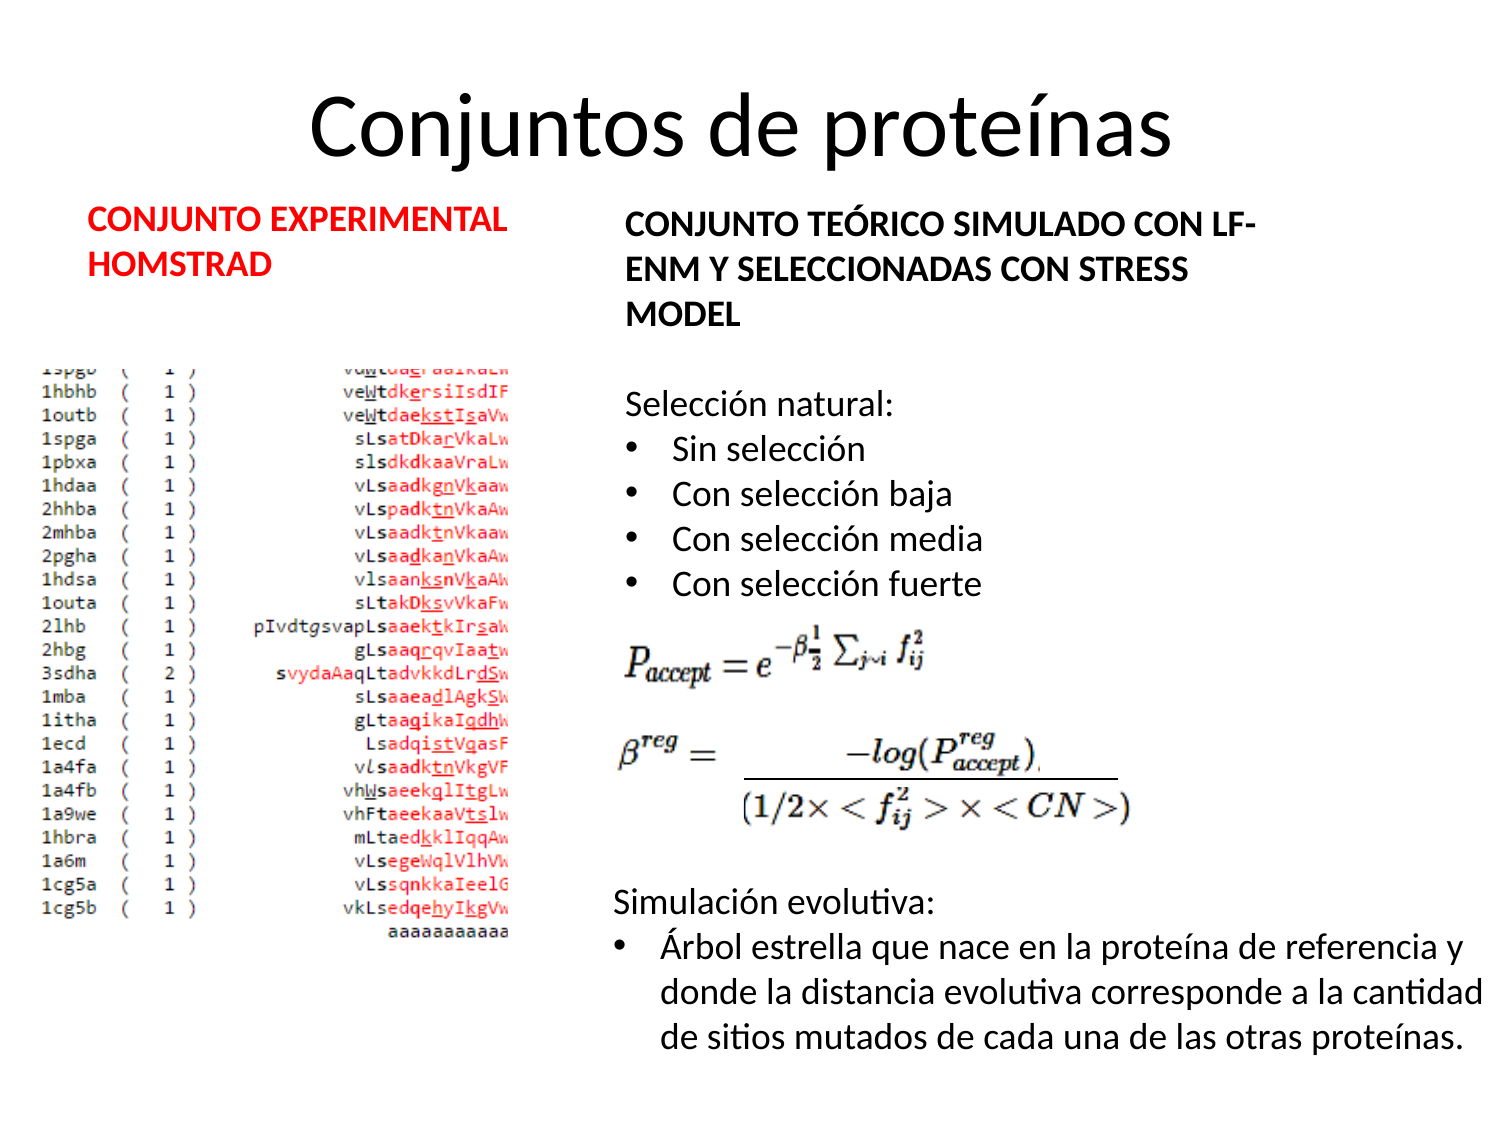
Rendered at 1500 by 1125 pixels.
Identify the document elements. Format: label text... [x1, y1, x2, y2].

picture [29, 369, 508, 953]
picture [598, 598, 927, 694]
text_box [582, 694, 1140, 839]
text_box Simulación evolutiva: Árbol estrella que nace en la proteína de referencia y donde la distancia evolutiva corresponde a la cantidad de sitios mutados de cada una de las otras proteínas. [598, 869, 1500, 1065]
text_box Conjuntos de proteínas [104, 0, 1380, 240]
text_box CONJUNTO TEÓRICO SIMULADO CON LF-ENM Y SELECCIONADAS CON STRESS MODEL Selección natural: Sin selección Con selección baja Con selección media Con selección fuerte [610, 240, 1284, 657]
text_box CONJUNTO EXPERIMENTAL HOMSTRAD [72, 186, 610, 292]
